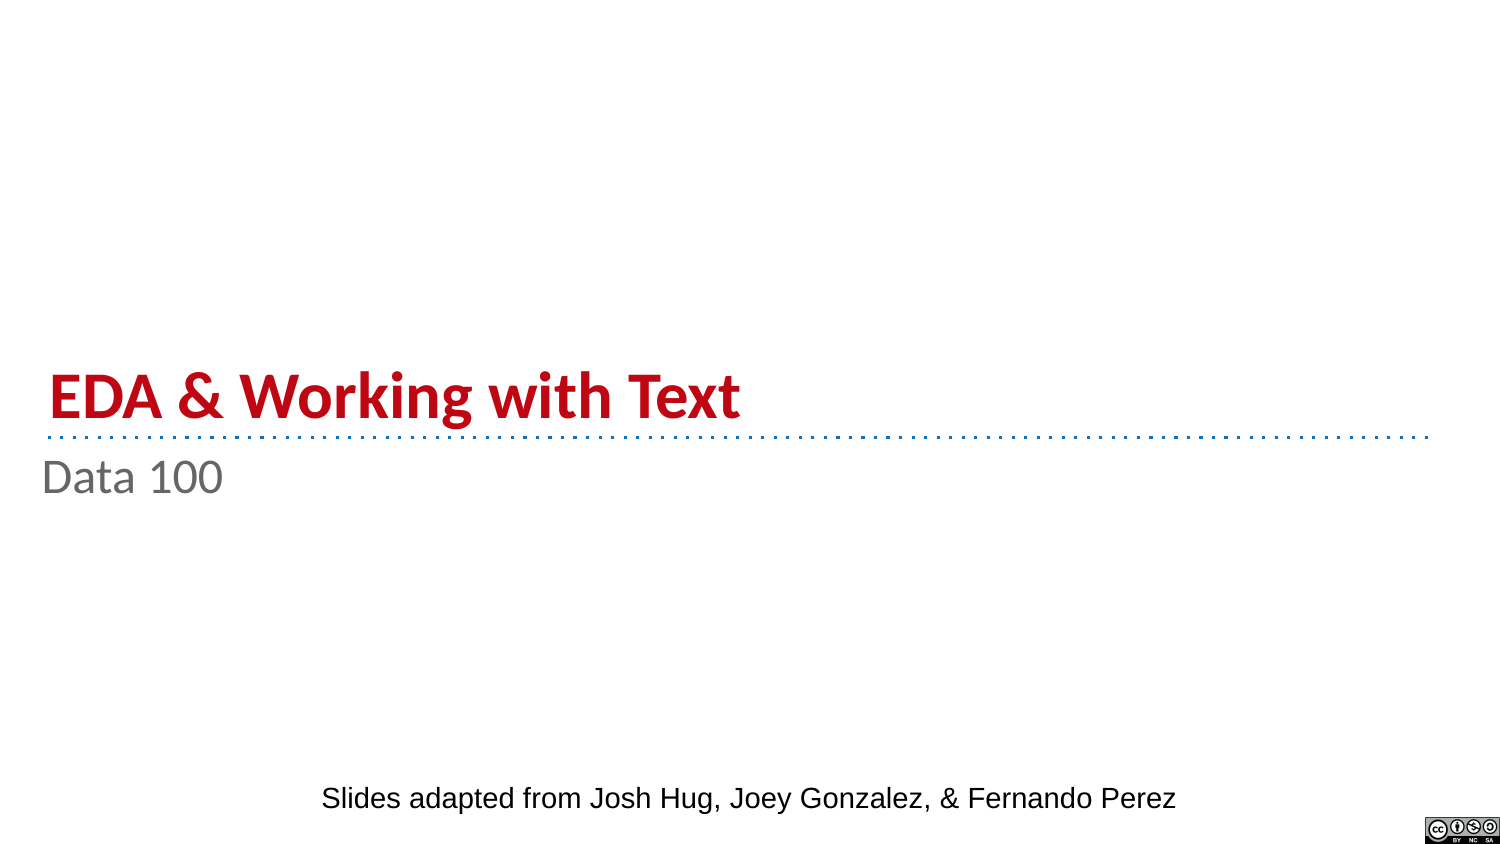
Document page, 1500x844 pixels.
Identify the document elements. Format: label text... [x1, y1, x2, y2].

text_box Slides adapted from Josh Hug, Joey Gonzalez, & Fernando Perez [59, 763, 1441, 844]
subtitle Data 100 [26, 428, 910, 558]
title EDA & Working with Text [34, 318, 889, 428]
picture [1441, 817, 1500, 844]
